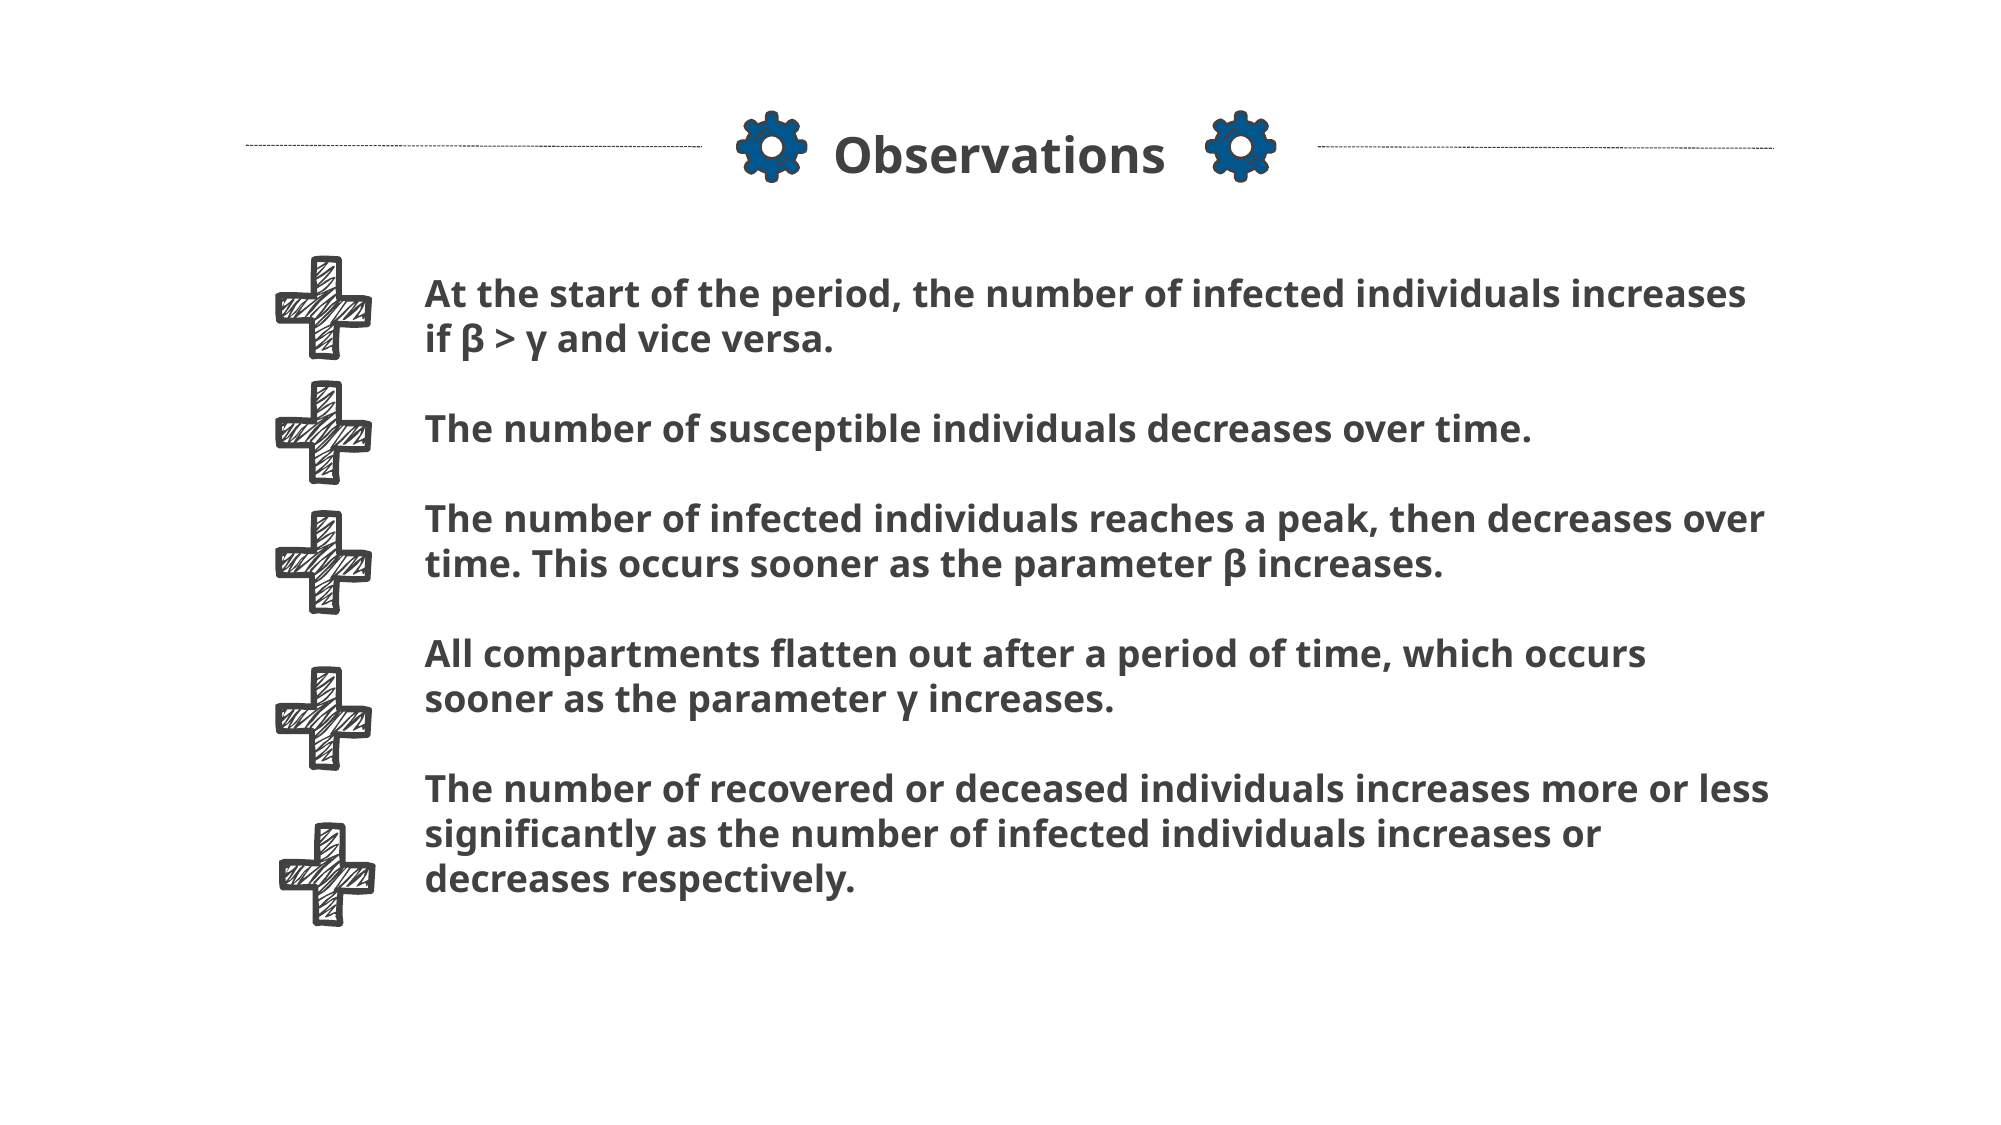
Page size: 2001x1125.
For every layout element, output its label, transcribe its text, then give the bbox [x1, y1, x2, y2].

text_box [275, 510, 372, 615]
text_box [245, 110, 1774, 193]
text_box [275, 380, 372, 485]
text_box [275, 255, 372, 361]
text_box [279, 822, 376, 927]
text_box At the start of the period, the number of infected individuals increases if β > γ and vice versa. The number of susceptible individuals decreases over time. The number of infected individuals reaches a peak, then decreases over time. This occurs sooner as the parameter β increases. All compartments flatten out after a period of time, which occurs sooner as the parameter γ increases. The number of recovered or deceased individuals increases more or less significantly as the number of infected individuals increases or decreases respectively. [409, 262, 1789, 907]
text_box [275, 666, 372, 771]
